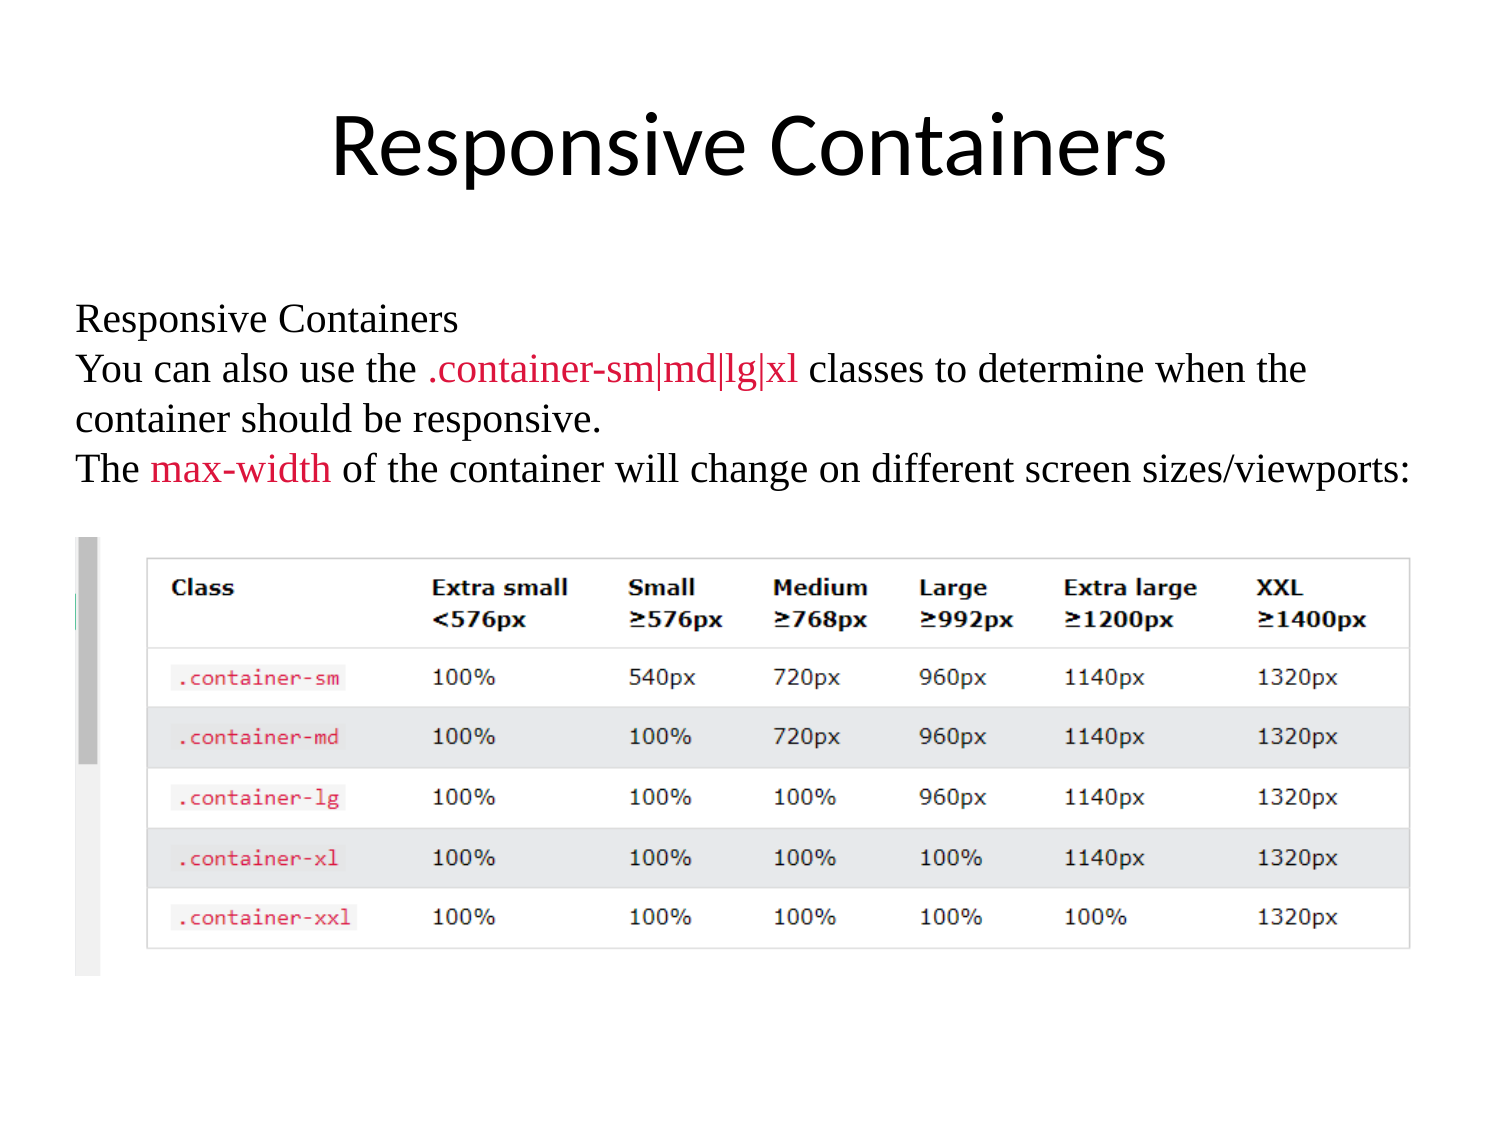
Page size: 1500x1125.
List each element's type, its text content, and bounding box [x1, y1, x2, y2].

title Responsive Containers [75, 45, 1425, 233]
text_box Responsive Containers You can also use the .container-sm|md|lg|xl classes to determine when the container should be responsive. The max-width of the container will change on different screen sizes/viewports: [74, 276, 1425, 506]
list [74, 537, 1426, 976]
